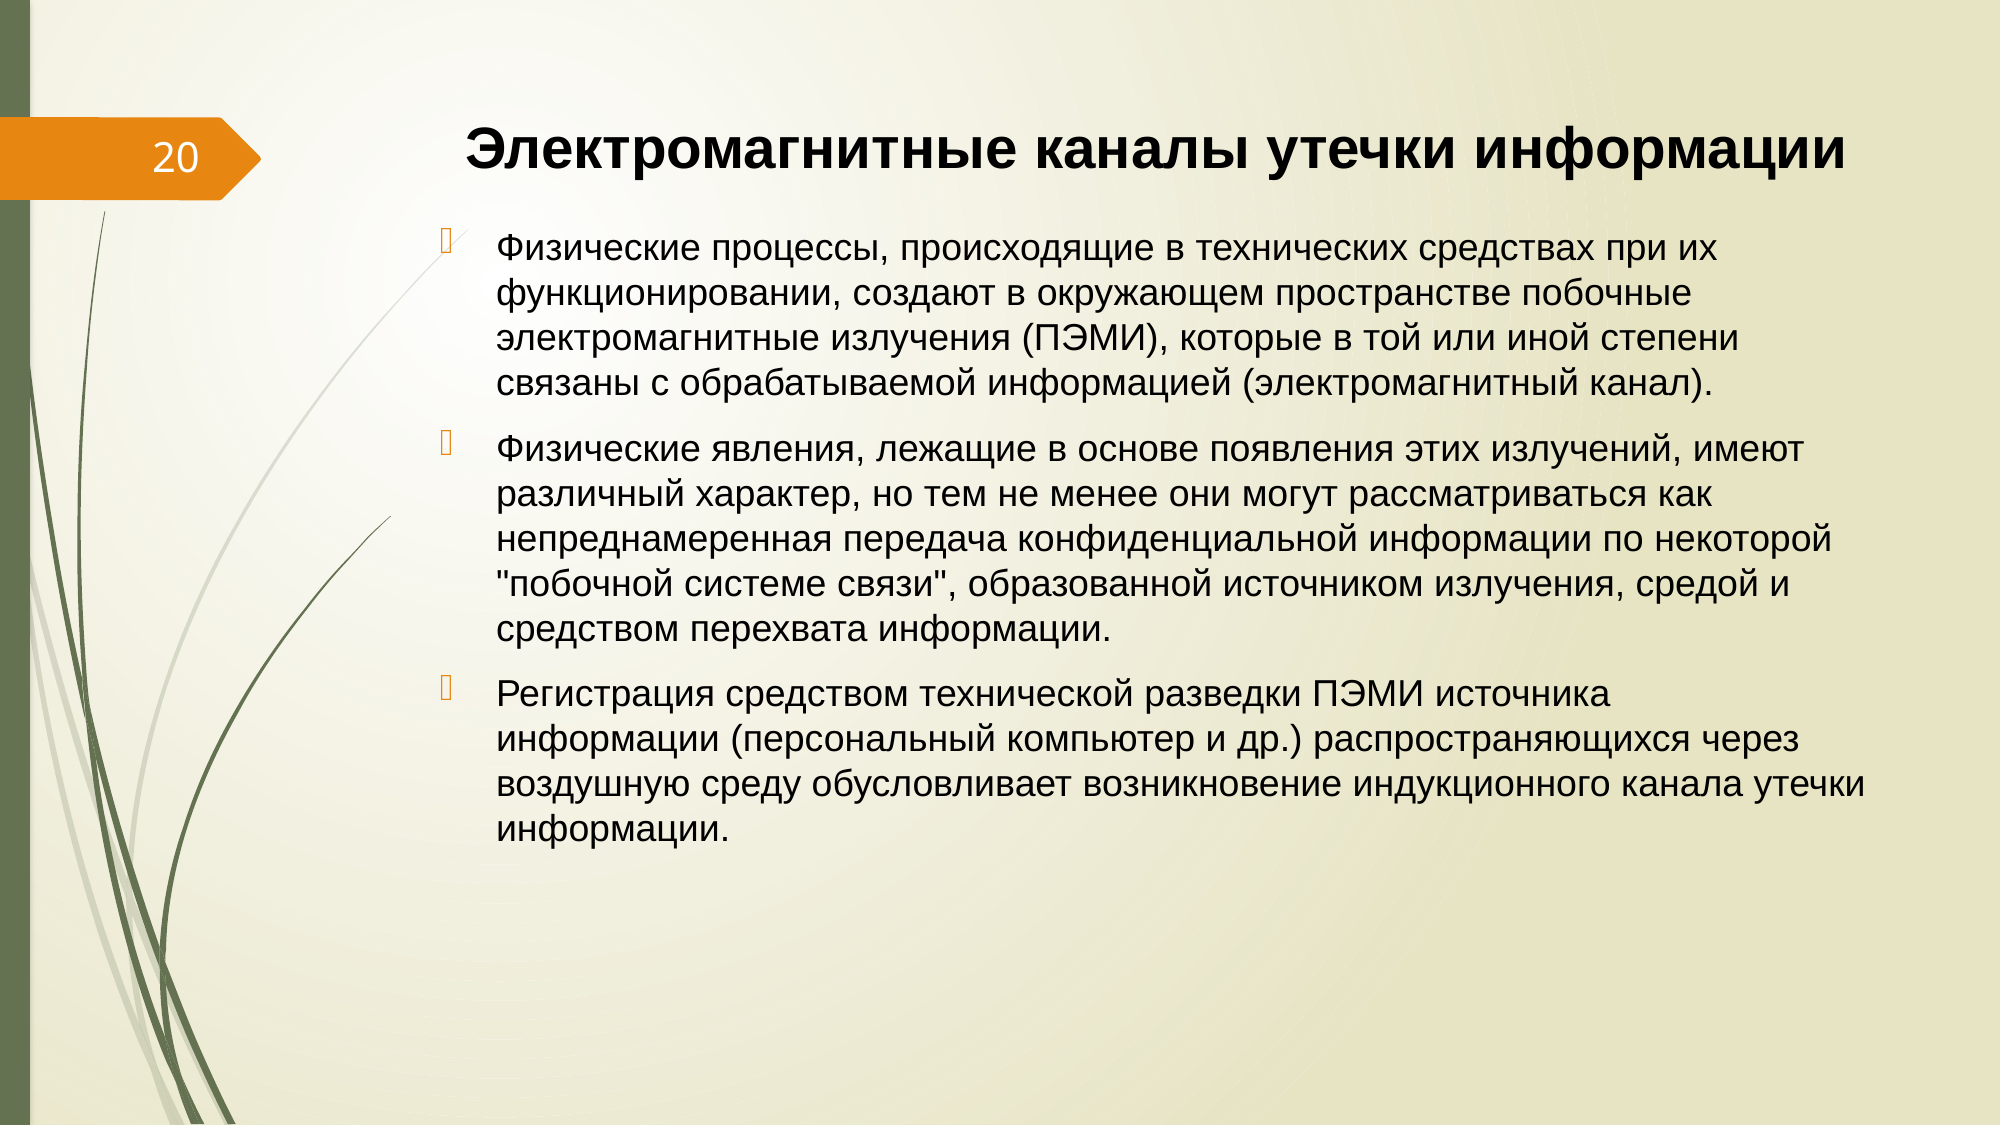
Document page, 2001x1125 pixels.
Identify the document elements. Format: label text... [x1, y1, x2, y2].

list Физические процессы, происходящие в технических средствах при их функционировании, создают в окружающем пространстве побочные электромагнитные излучения (ПЭМИ), которые в той или иной степени связаны с обрабатываемой информацией (электромагнитный канал). Физические явления, лежащие в основе появления этих излучений, имеют различный характер, но тем не менее они могут рассматриваться как непреднамеренная передача конфиденциальной информации по некоторой "побочной системе связи", образованной источником излучения, средой и средством перехвата информации. Регистрация средством технической разведки ПЭМИ источника информации (персональный компьютер и др.) распространяющихся через воздушную среду обусловливает возникновение индукционного канала утечки информации. [424, 215, 1888, 970]
slide_number 20 [87, 129, 216, 190]
title Электромагнитные каналы утечки информации [425, 102, 1888, 215]
